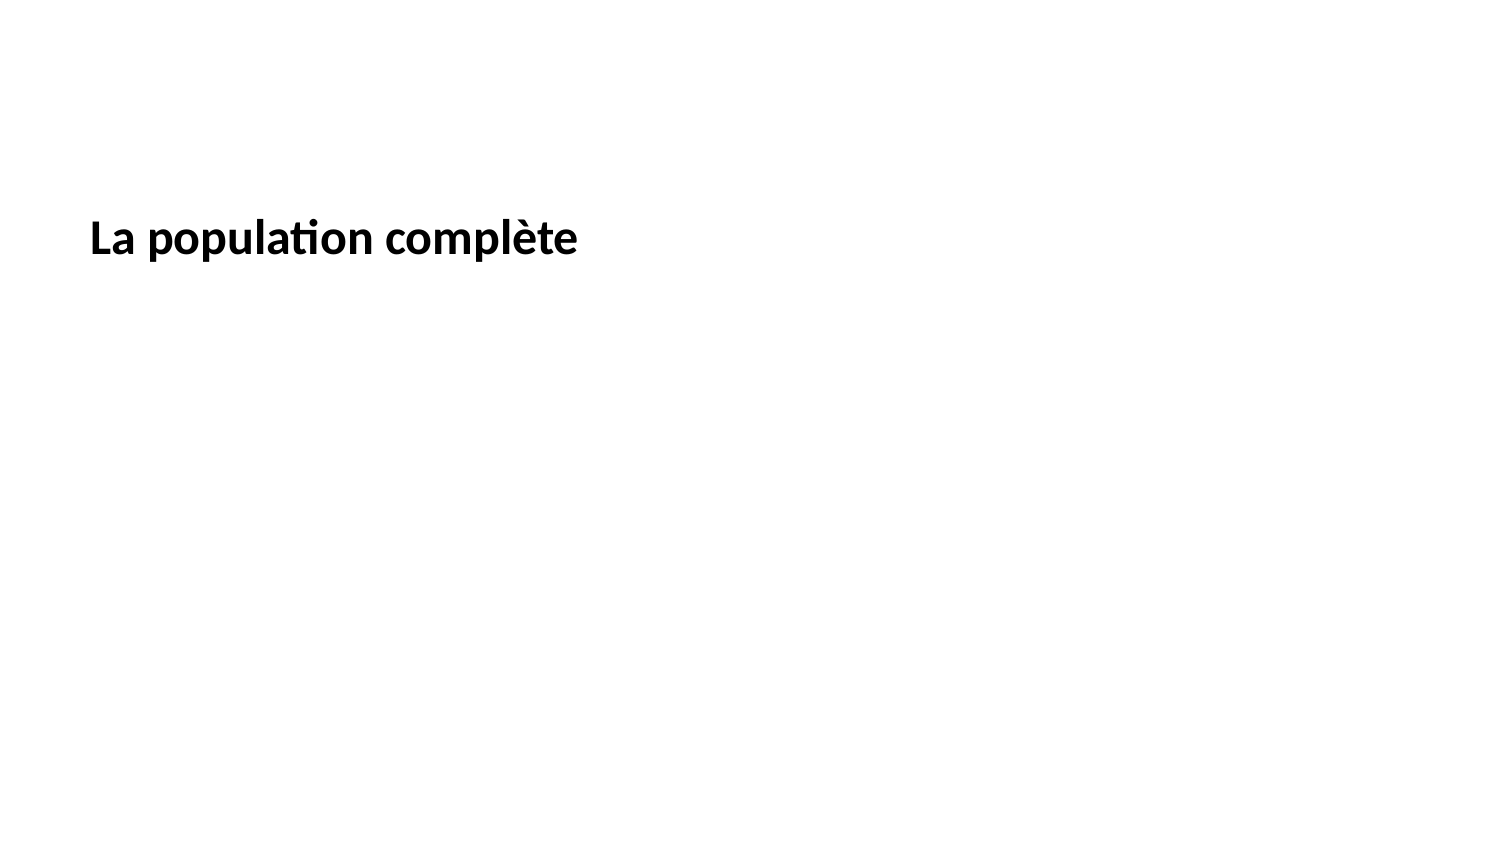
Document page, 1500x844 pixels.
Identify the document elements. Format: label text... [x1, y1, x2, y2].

list La population complète [75, 196, 1425, 754]
